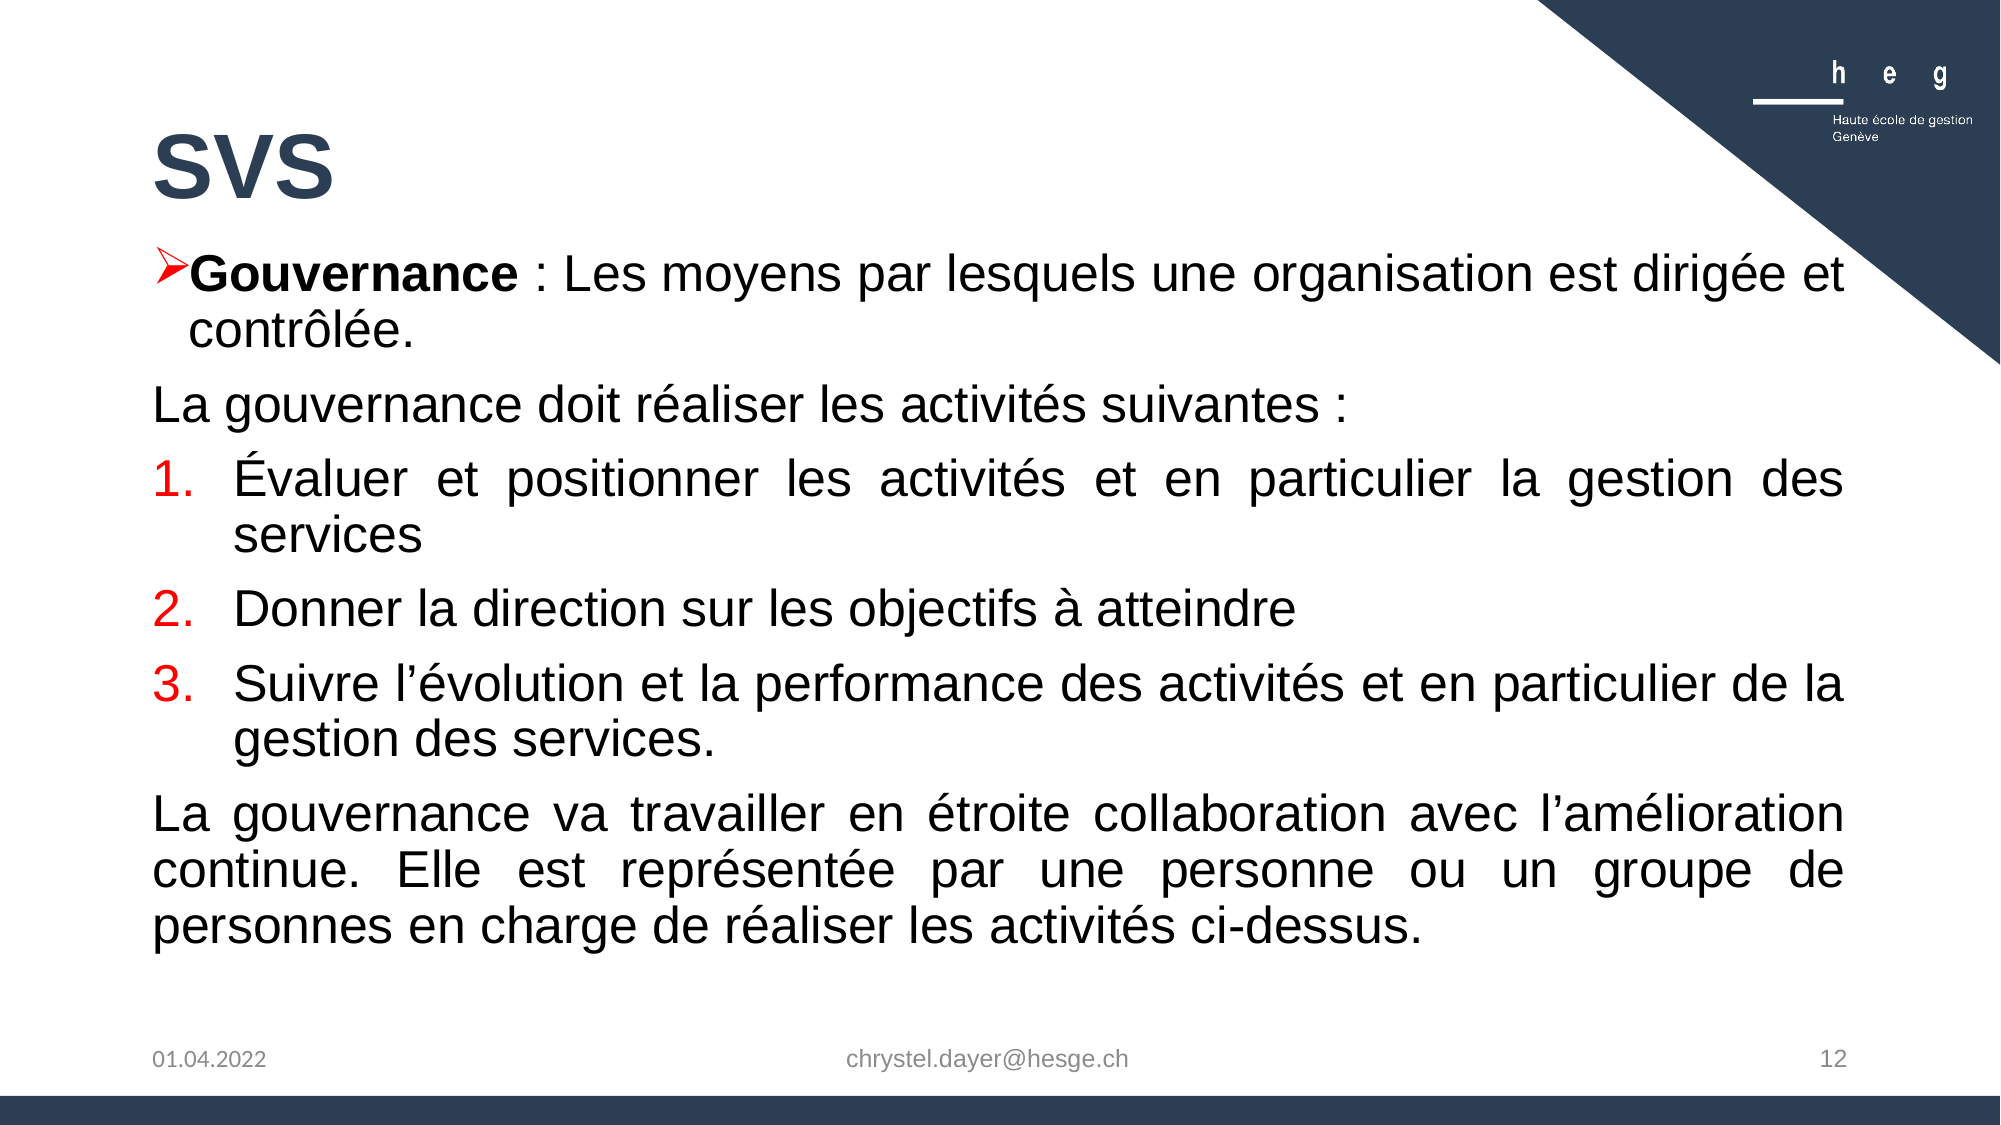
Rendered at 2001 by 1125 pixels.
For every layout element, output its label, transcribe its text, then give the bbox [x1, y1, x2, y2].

title SVS [137, 59, 1600, 239]
slide_number 12 [1412, 1027, 1863, 1088]
list Gouvernance : Les moyens par lesquels une organisation est dirigée et contrôlée. La gouvernance doit réaliser les activités suivantes : Évaluer et positionner les activités et en particulier la gestion des services Donner la direction sur les objectifs à atteindre Suivre l’évolution et la performance des activités et en particulier de la gestion des services. La gouvernance va travailler en étroite collaboration avec l’amélioration continue. Elle est représentée par une personne ou un groupe de personnes en charge de réaliser les activités ci-dessus. [137, 239, 1863, 968]
picture [1753, 60, 1972, 141]
footer chrystel.dayer@hesge.ch [650, 1027, 1326, 1088]
